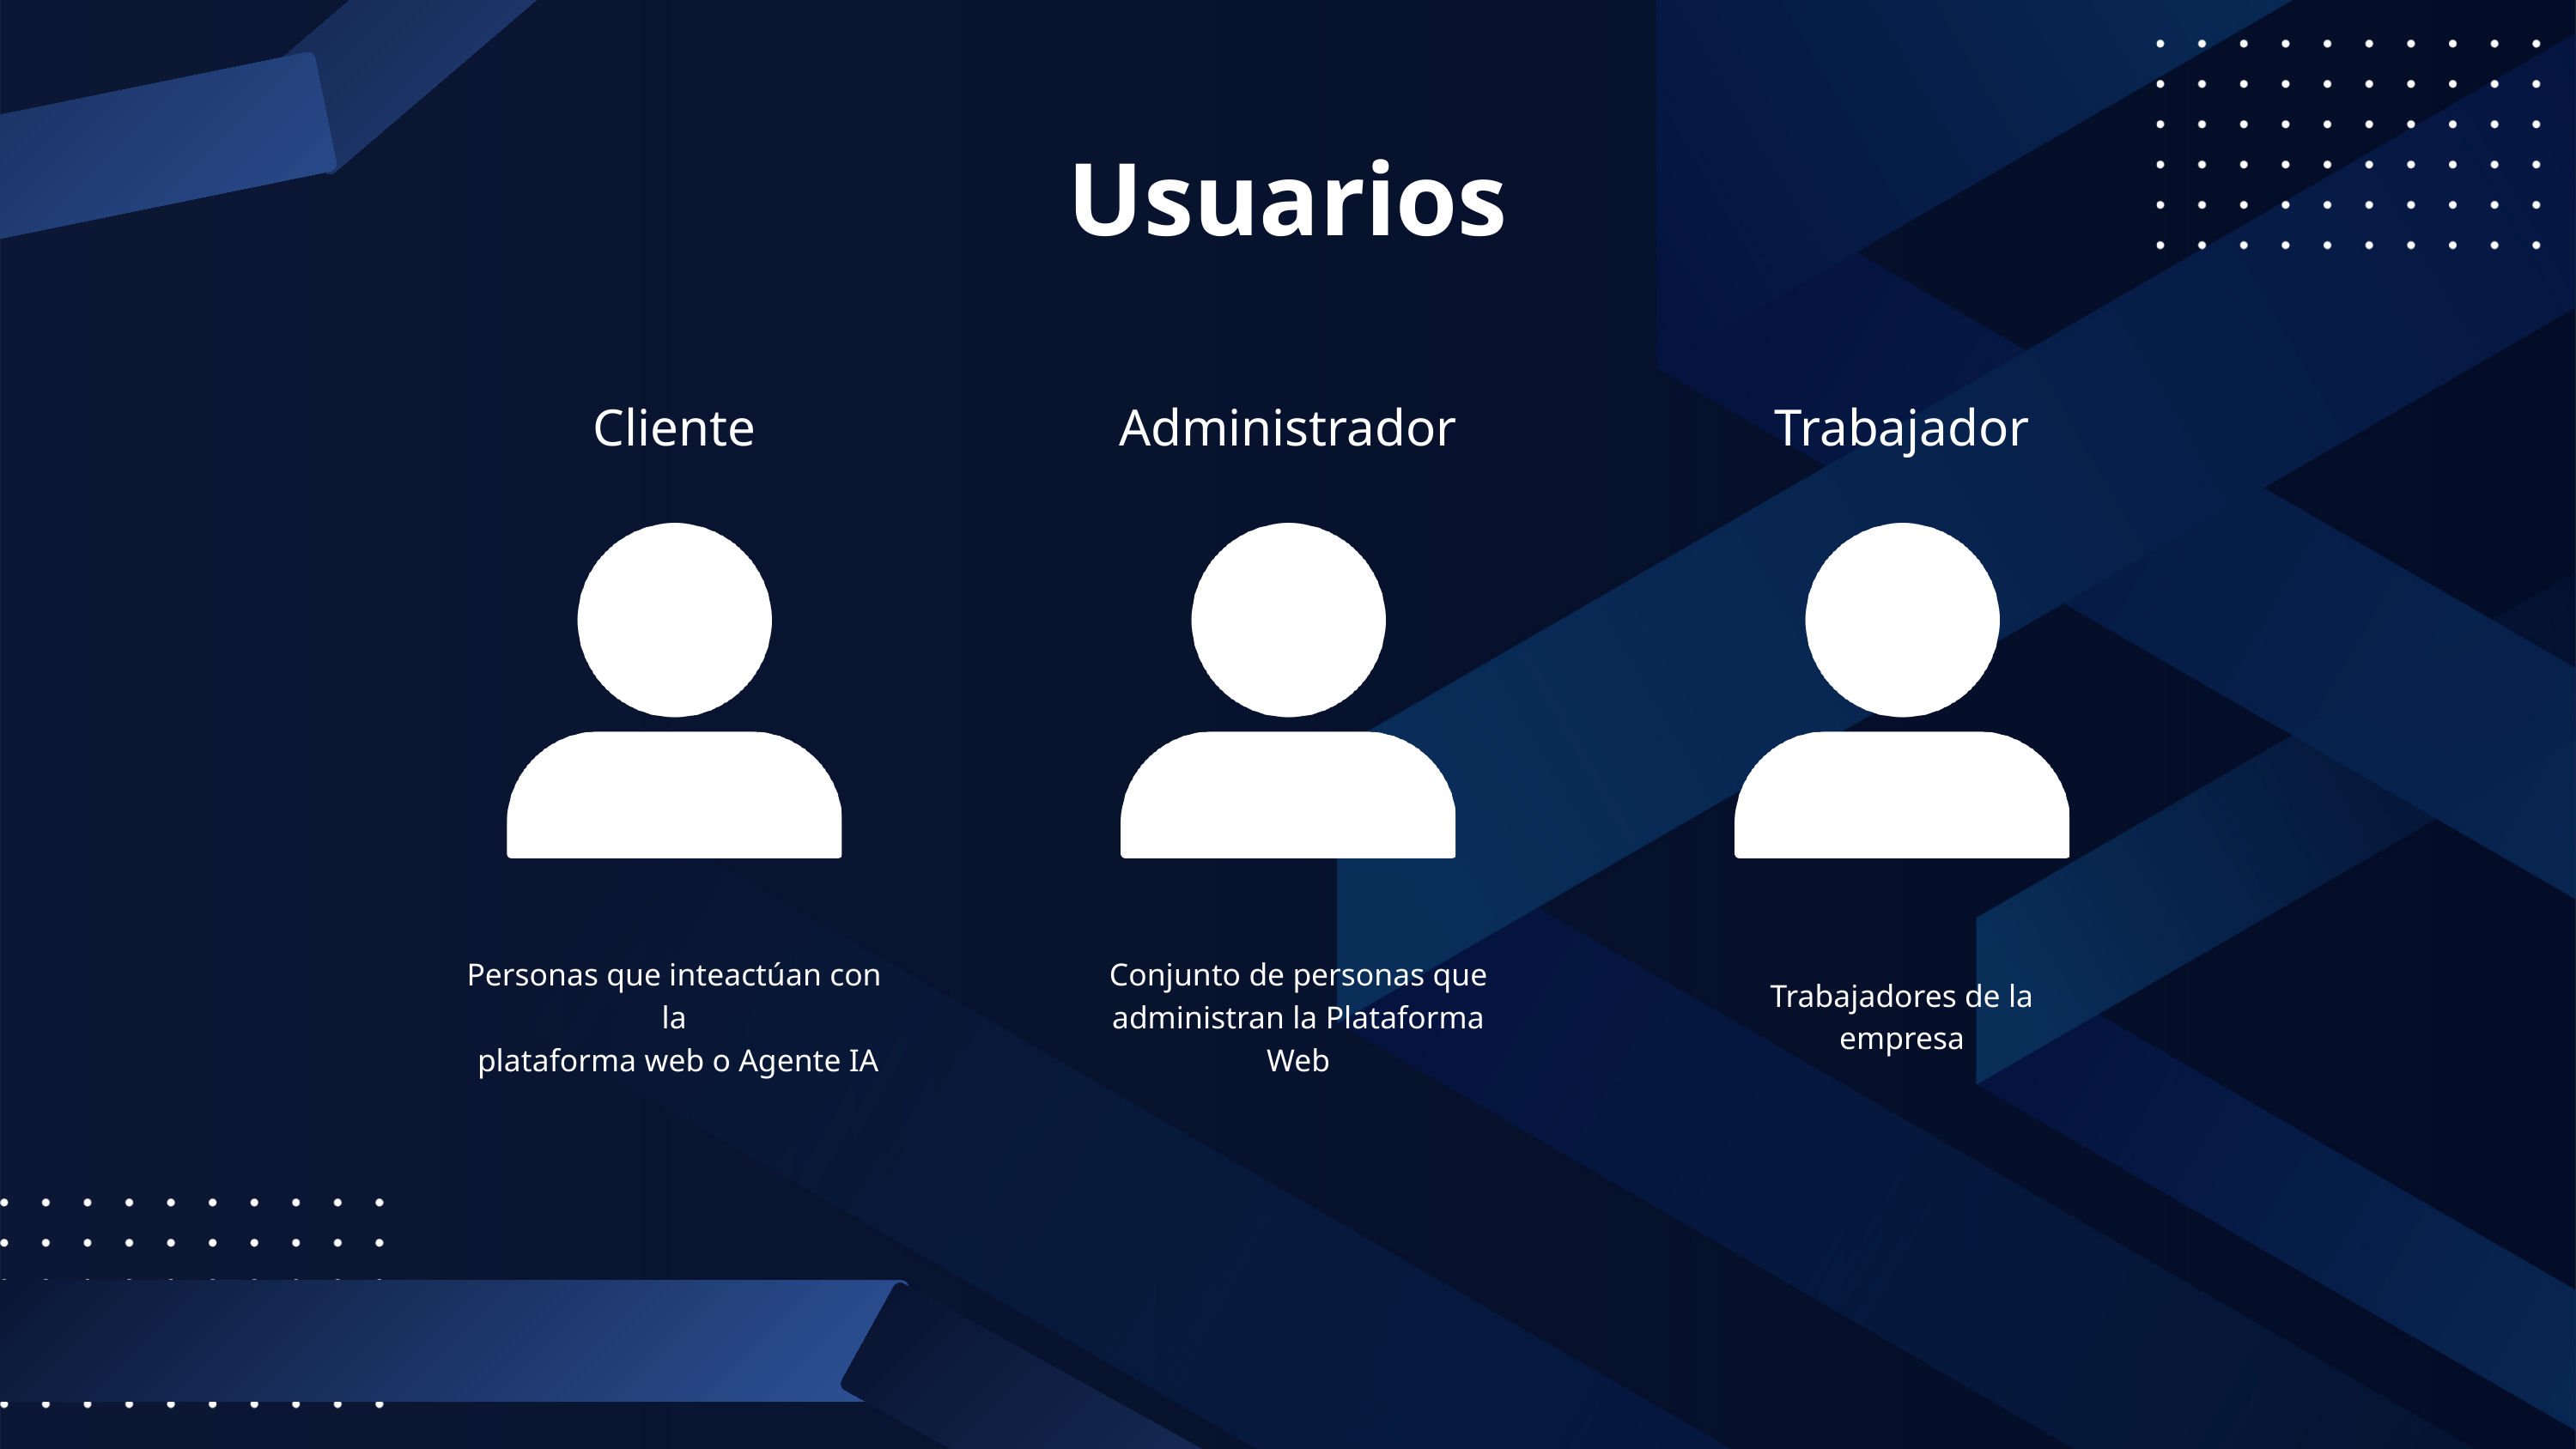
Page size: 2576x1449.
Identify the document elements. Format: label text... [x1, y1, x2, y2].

text_box Administrador [823, 385, 1437, 457]
text_box Trabajador [1437, 385, 2367, 457]
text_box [0, 1280, 1752, 1449]
text_box [0, 1198, 384, 1278]
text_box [0, 0, 1102, 203]
text_box Trabajadores de la empresa [1704, 970, 2100, 1056]
text_box Usuarios [1003, 115, 1573, 256]
text_box Personas que inteactúan con la plataforma web o Agente IA [453, 949, 896, 1078]
text_box [0, 0, 2576, 1449]
text_box Conjunto de personas que administran la Plataforma Web [1078, 949, 1519, 1078]
text_box [507, 523, 842, 858]
text_box Cliente [209, 385, 823, 457]
text_box [1121, 523, 1456, 858]
text_box [1735, 523, 2070, 858]
text_box [2156, 39, 2541, 250]
